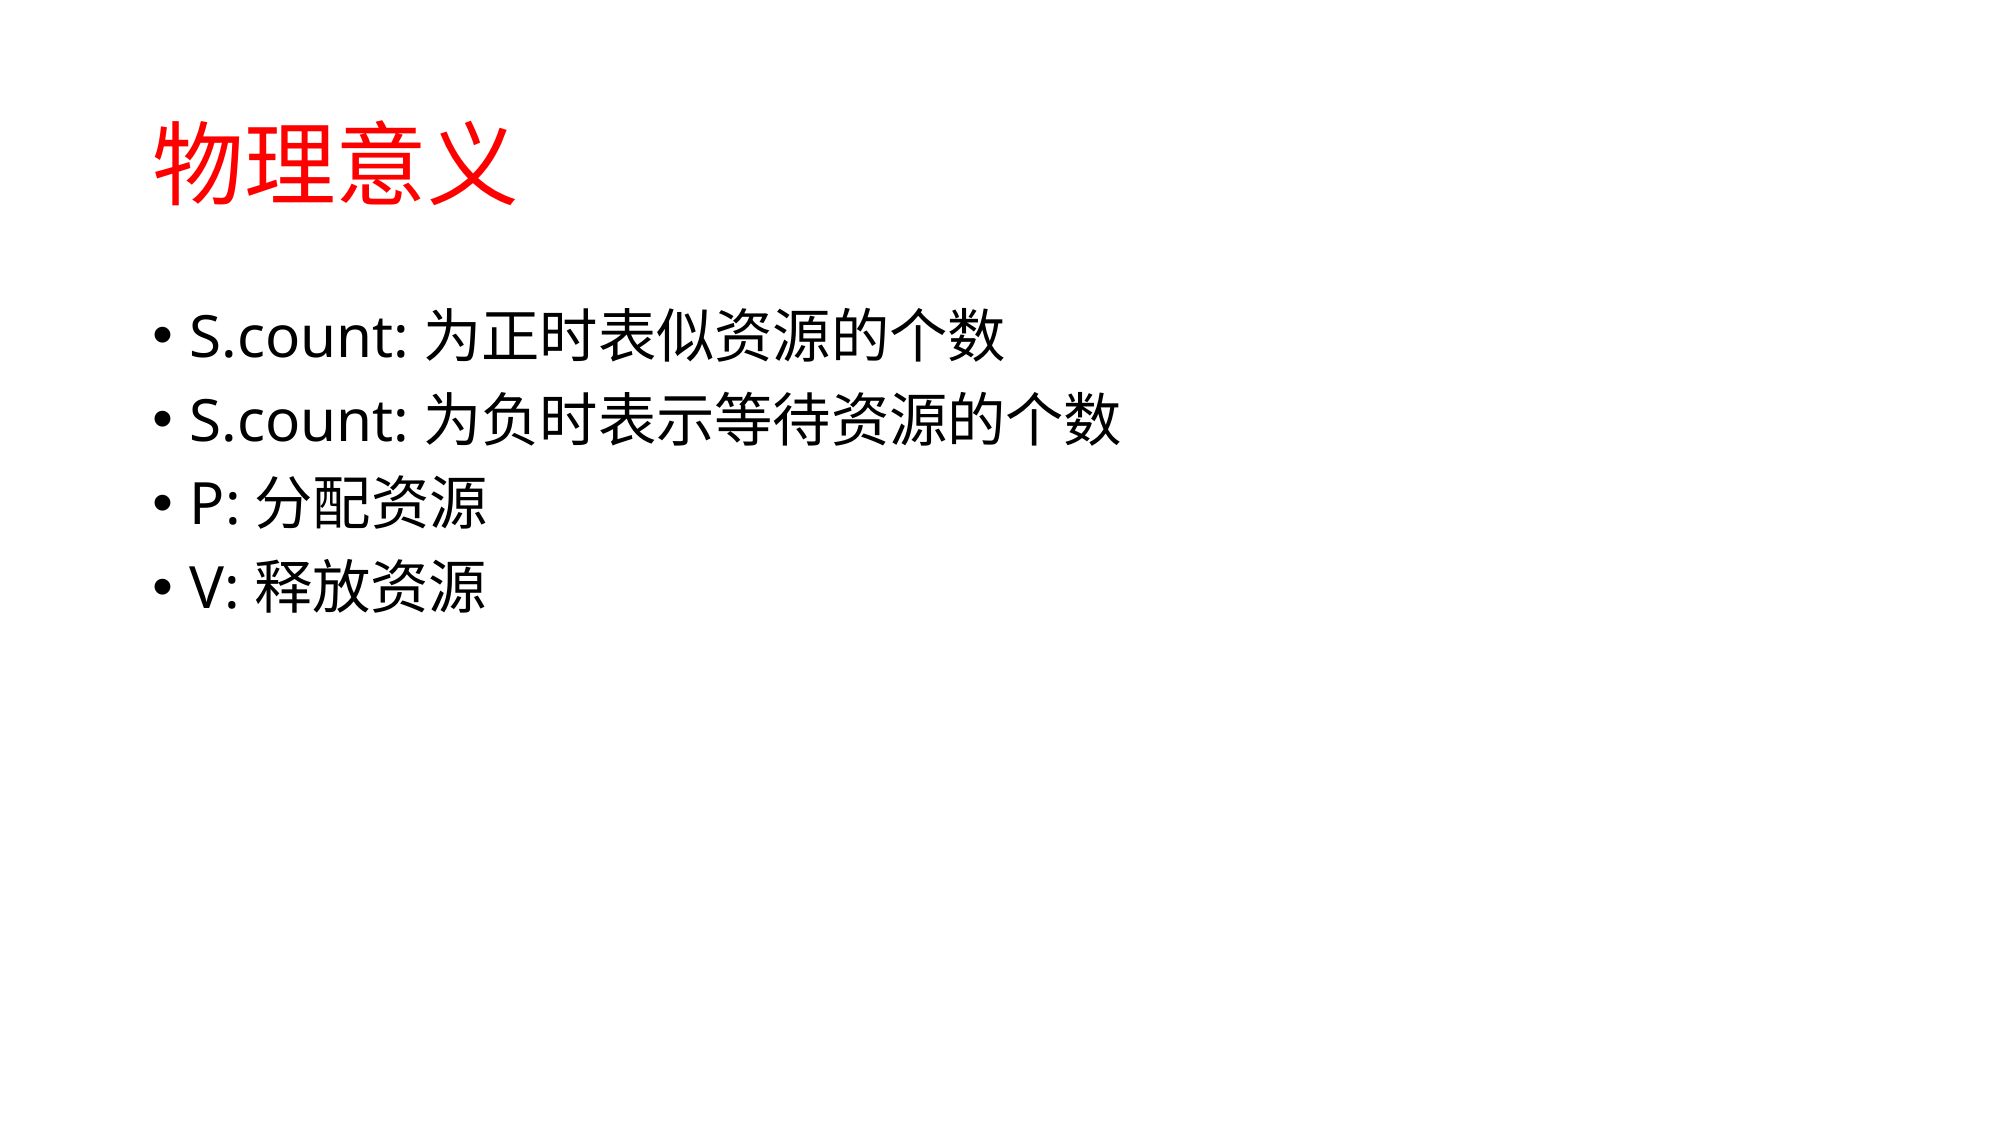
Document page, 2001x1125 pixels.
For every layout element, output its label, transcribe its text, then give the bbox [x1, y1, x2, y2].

list S.count:为正时表似资源的个数 S.count:为负时表示等待资源的个数 P:分配资源 V:释放资源 [137, 299, 1863, 1014]
title 物理意义 [137, 59, 1863, 278]
